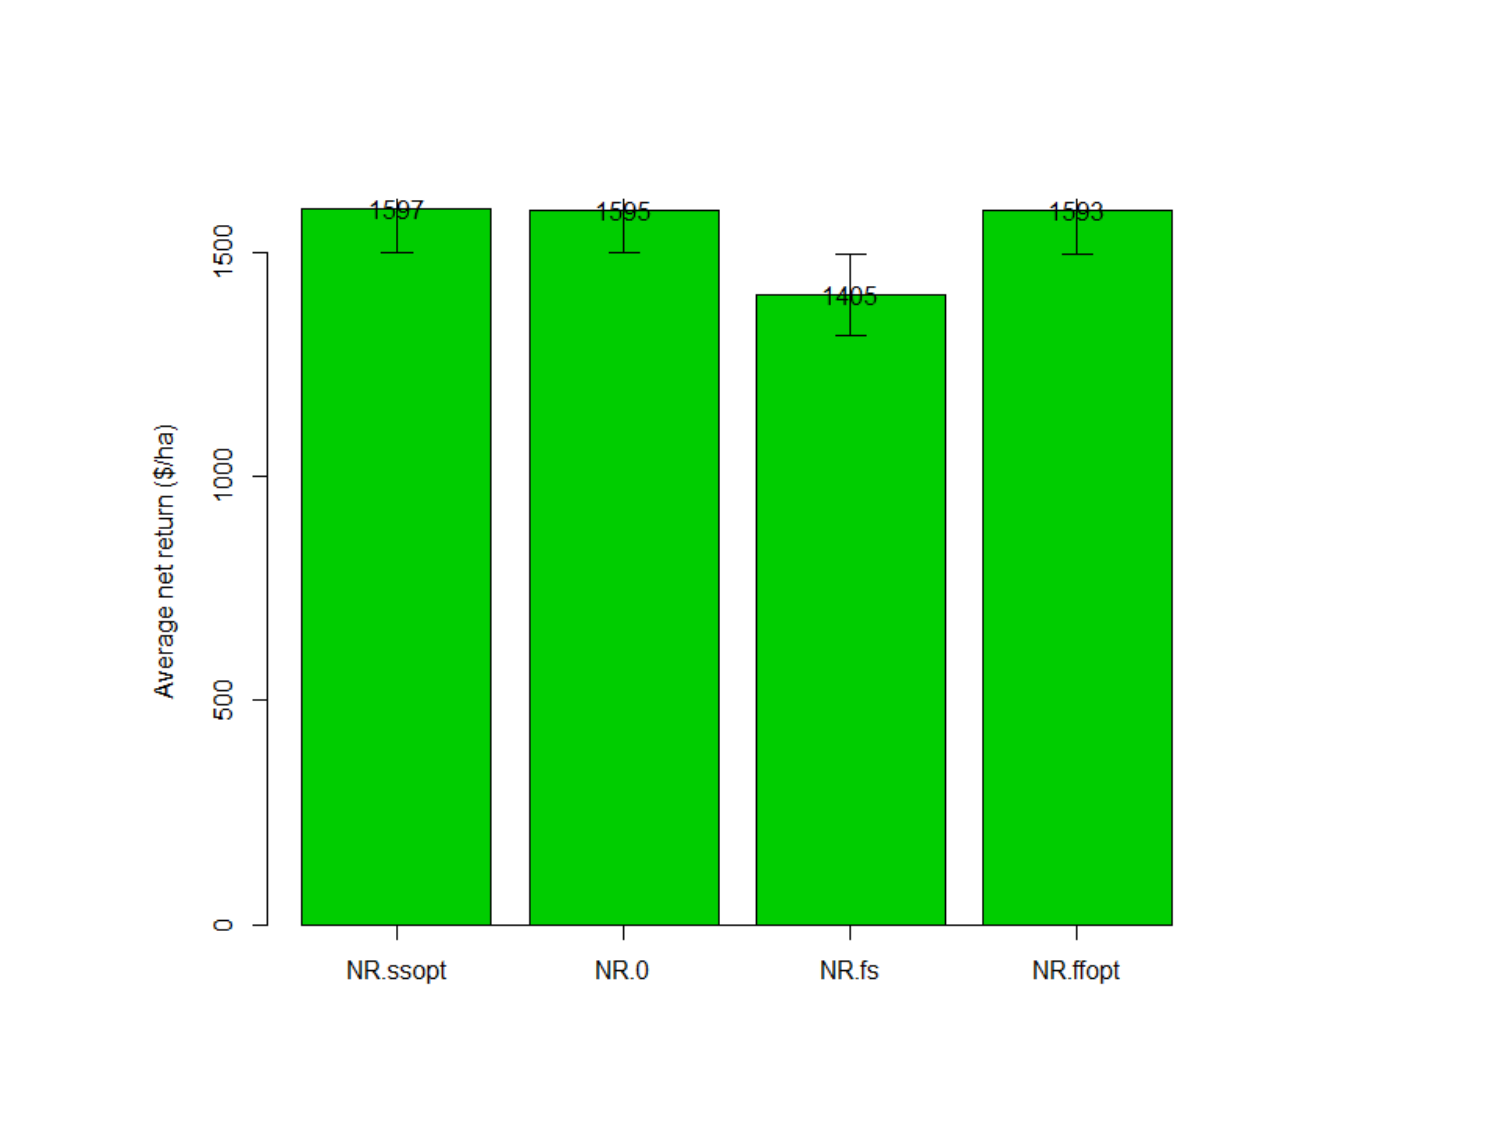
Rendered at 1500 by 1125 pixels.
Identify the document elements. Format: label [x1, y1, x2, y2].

picture [145, 77, 1270, 1078]
